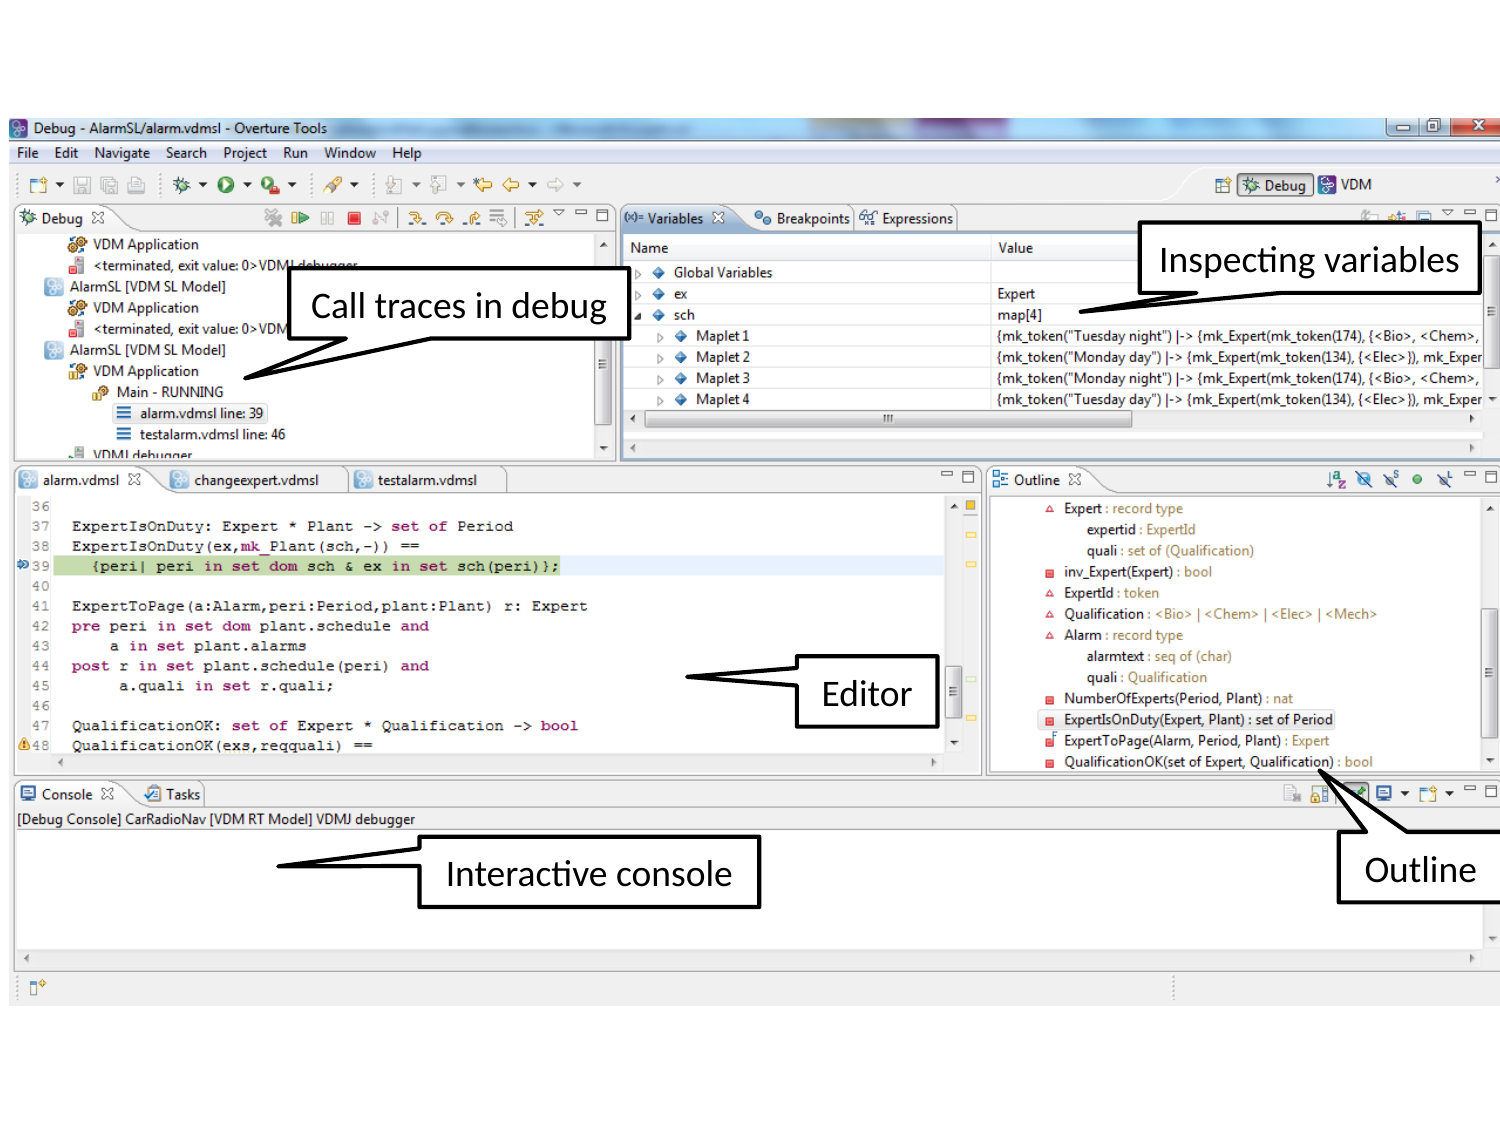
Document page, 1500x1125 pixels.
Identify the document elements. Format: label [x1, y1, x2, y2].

picture [9, 118, 1500, 1007]
